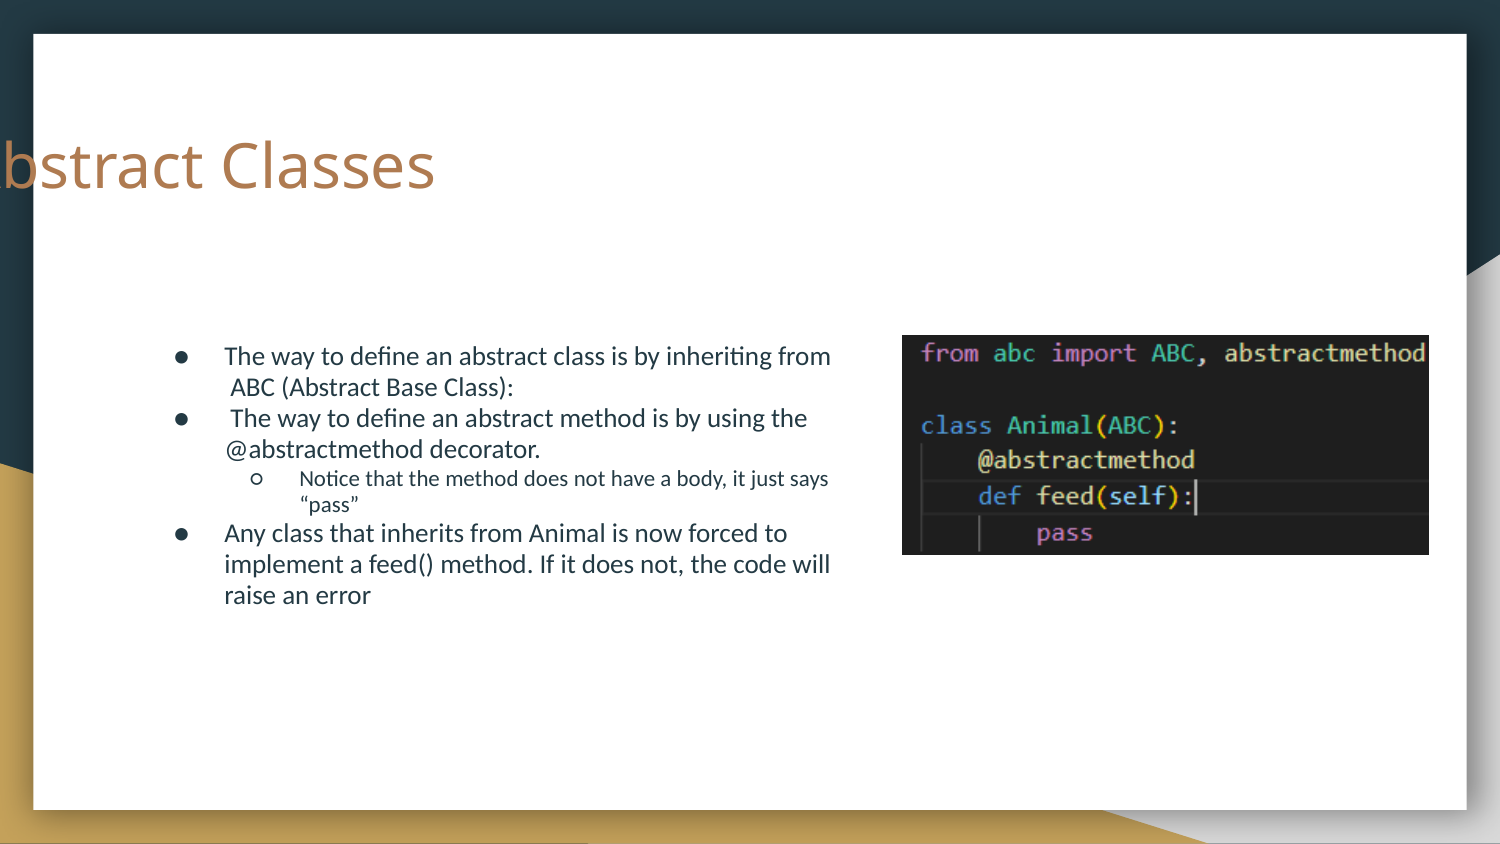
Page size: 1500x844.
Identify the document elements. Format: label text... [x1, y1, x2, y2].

picture [902, 335, 1430, 555]
title Syntax - Abstract Classes [0, 107, 930, 264]
list The way to define an abstract class is by inheriting from ABC (Abstract Base Class): The way to define an abstract method is by using the @abstractmethod decorator. Notice that the method does not have a body, it just says “pass” Any class that inherits from Animal is now forced to implement a feed() method. If it does not, the code will raise an error [134, 326, 885, 729]
